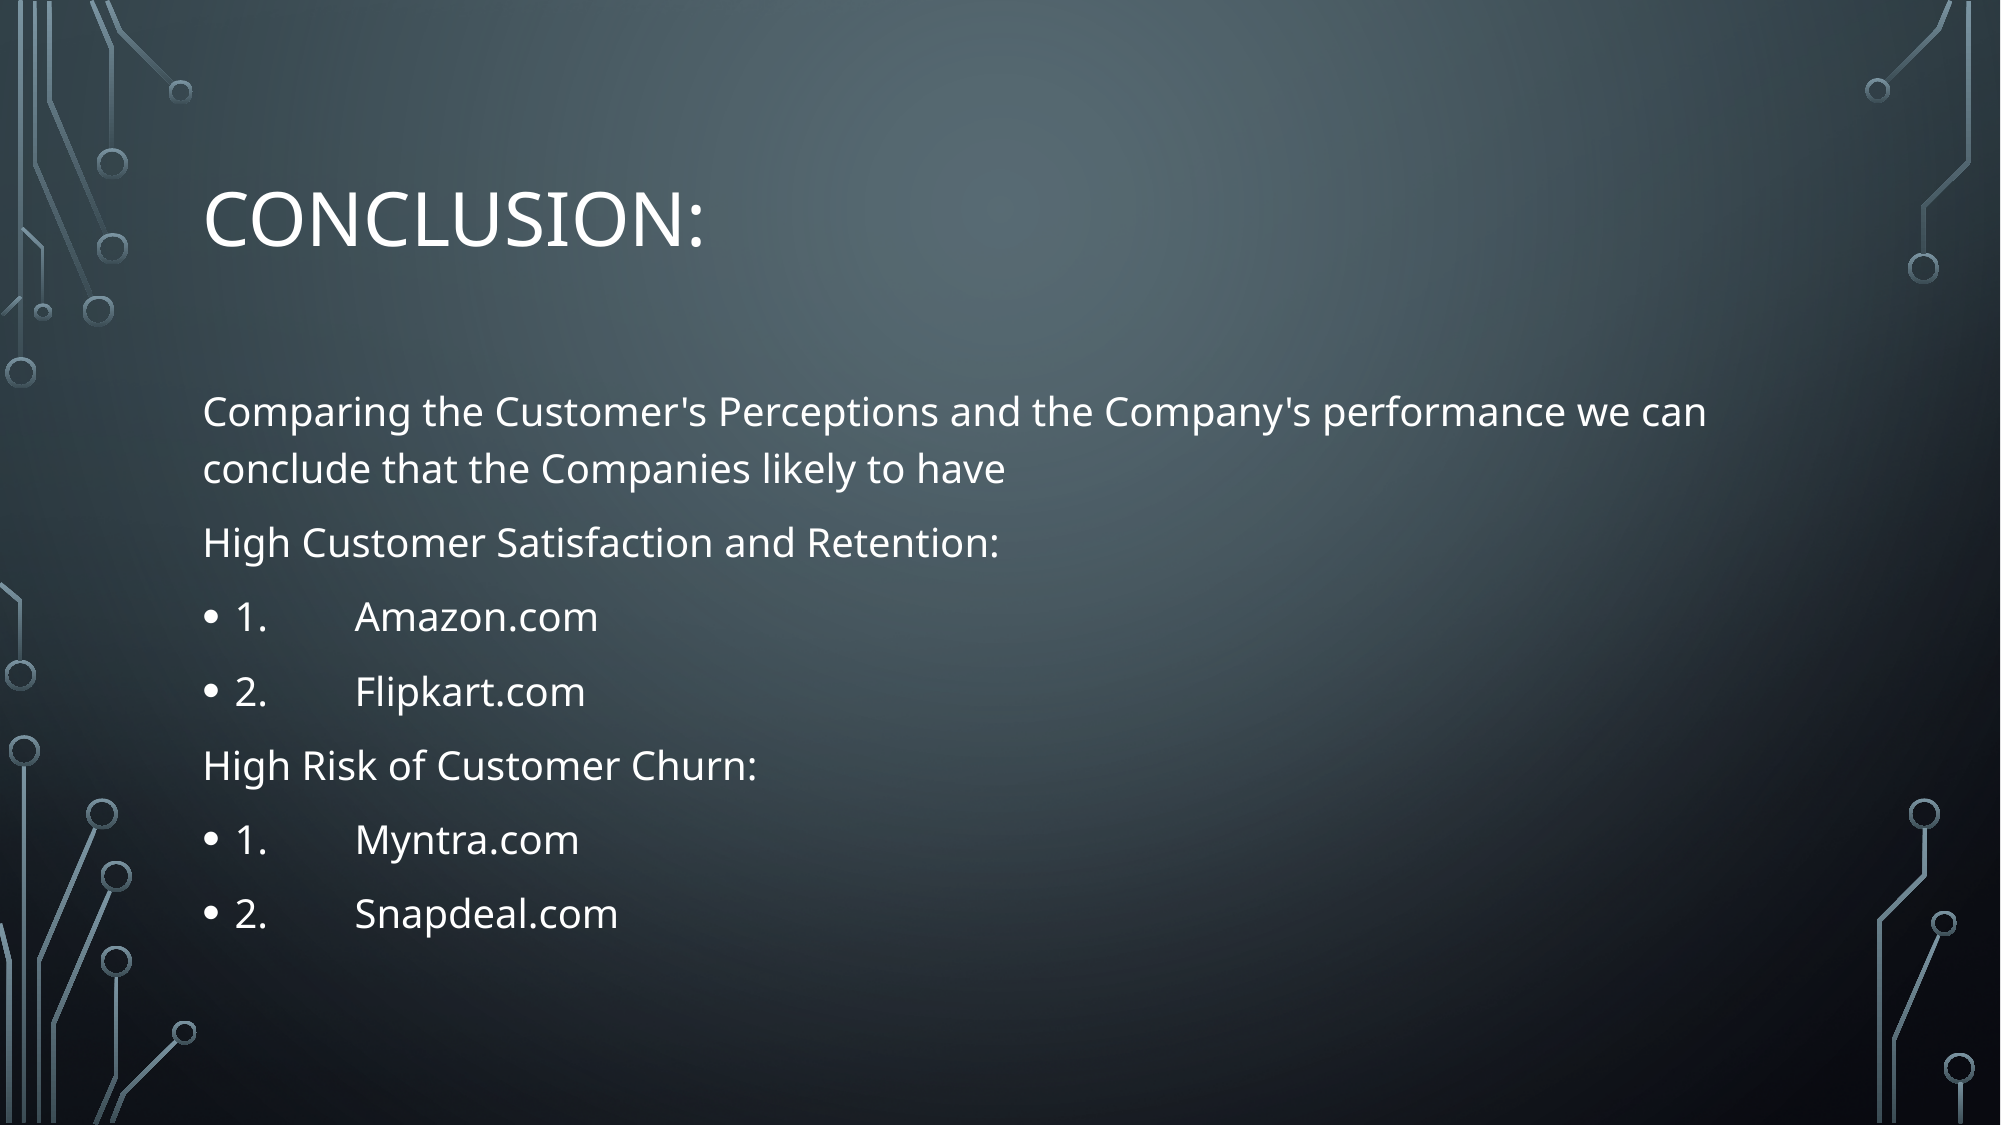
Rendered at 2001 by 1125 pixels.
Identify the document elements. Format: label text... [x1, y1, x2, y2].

title Conclusion: [187, 101, 1813, 344]
list Comparing the Customer's Perceptions and the Company's performance we can conclude that the Companies likely to have High Customer Satisfaction and Retention: 1. Amazon.com 2. Flipkart.com High Risk of Customer Churn: 1. Myntra.com 2. Snapdeal.com [187, 369, 1813, 950]
